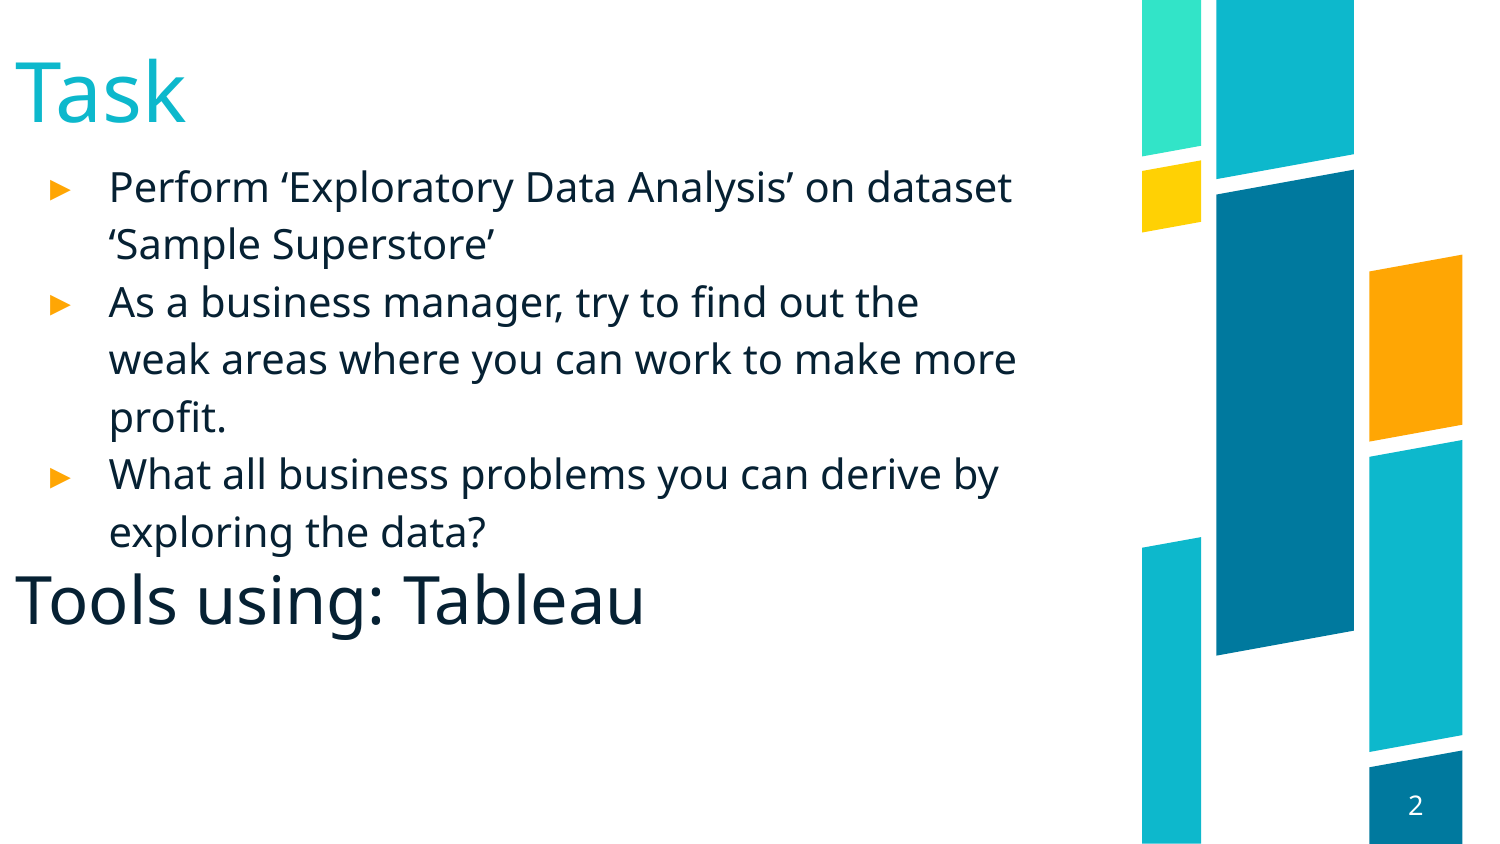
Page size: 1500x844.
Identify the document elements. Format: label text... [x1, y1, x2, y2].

slide_number 2 [1369, 769, 1463, 844]
list Perform ‘Exploratory Data Analysis’ on dataset ‘Sample Superstore’ As a business manager, try to find out the weak areas where you can work to make more profit. What all business problems you can derive by exploring the data? [33, 152, 1018, 510]
text_box Task [15, 28, 1018, 140]
title Tools using: Tableau [15, 527, 1018, 639]
